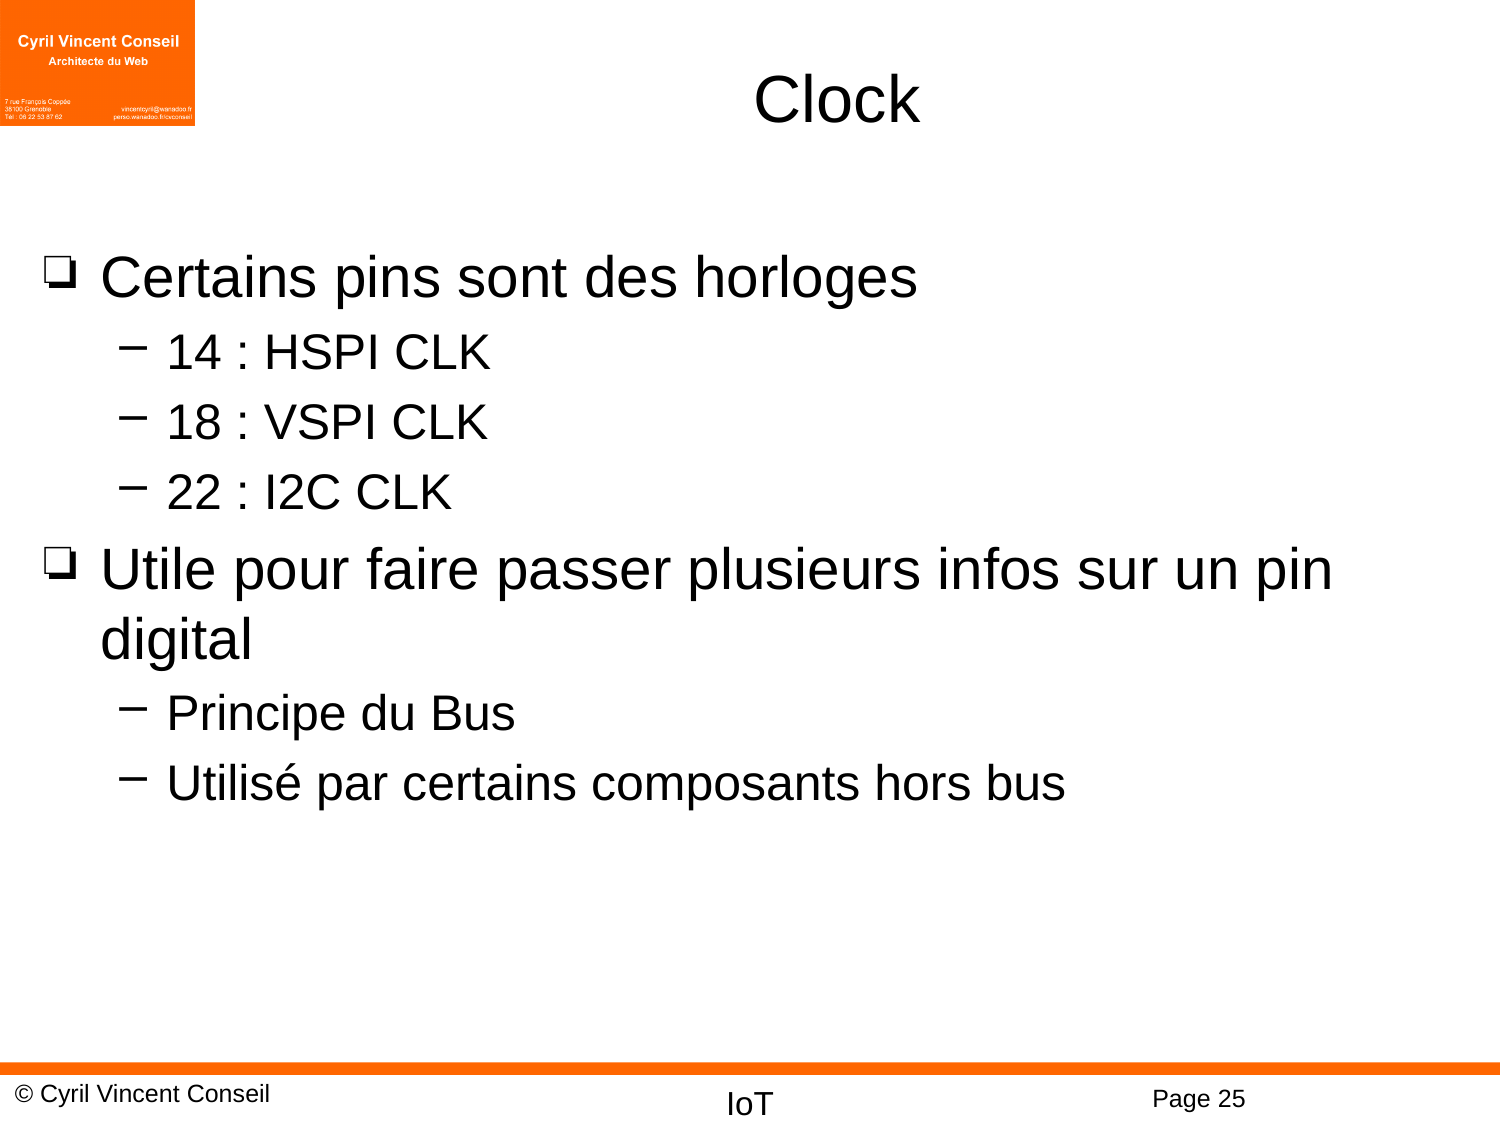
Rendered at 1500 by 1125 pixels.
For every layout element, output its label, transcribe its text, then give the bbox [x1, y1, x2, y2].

title Clock [194, 2, 1480, 190]
list Certains pins sont des horloges 14 : HSPI CLK 18 : VSPI CLK 22 : I2C CLK Utile pour faire passer plusieurs infos sur un pin digital Principe du Bus Utilisé par certains composants hors bus [29, 231, 1468, 1059]
picture [0, 0, 195, 126]
